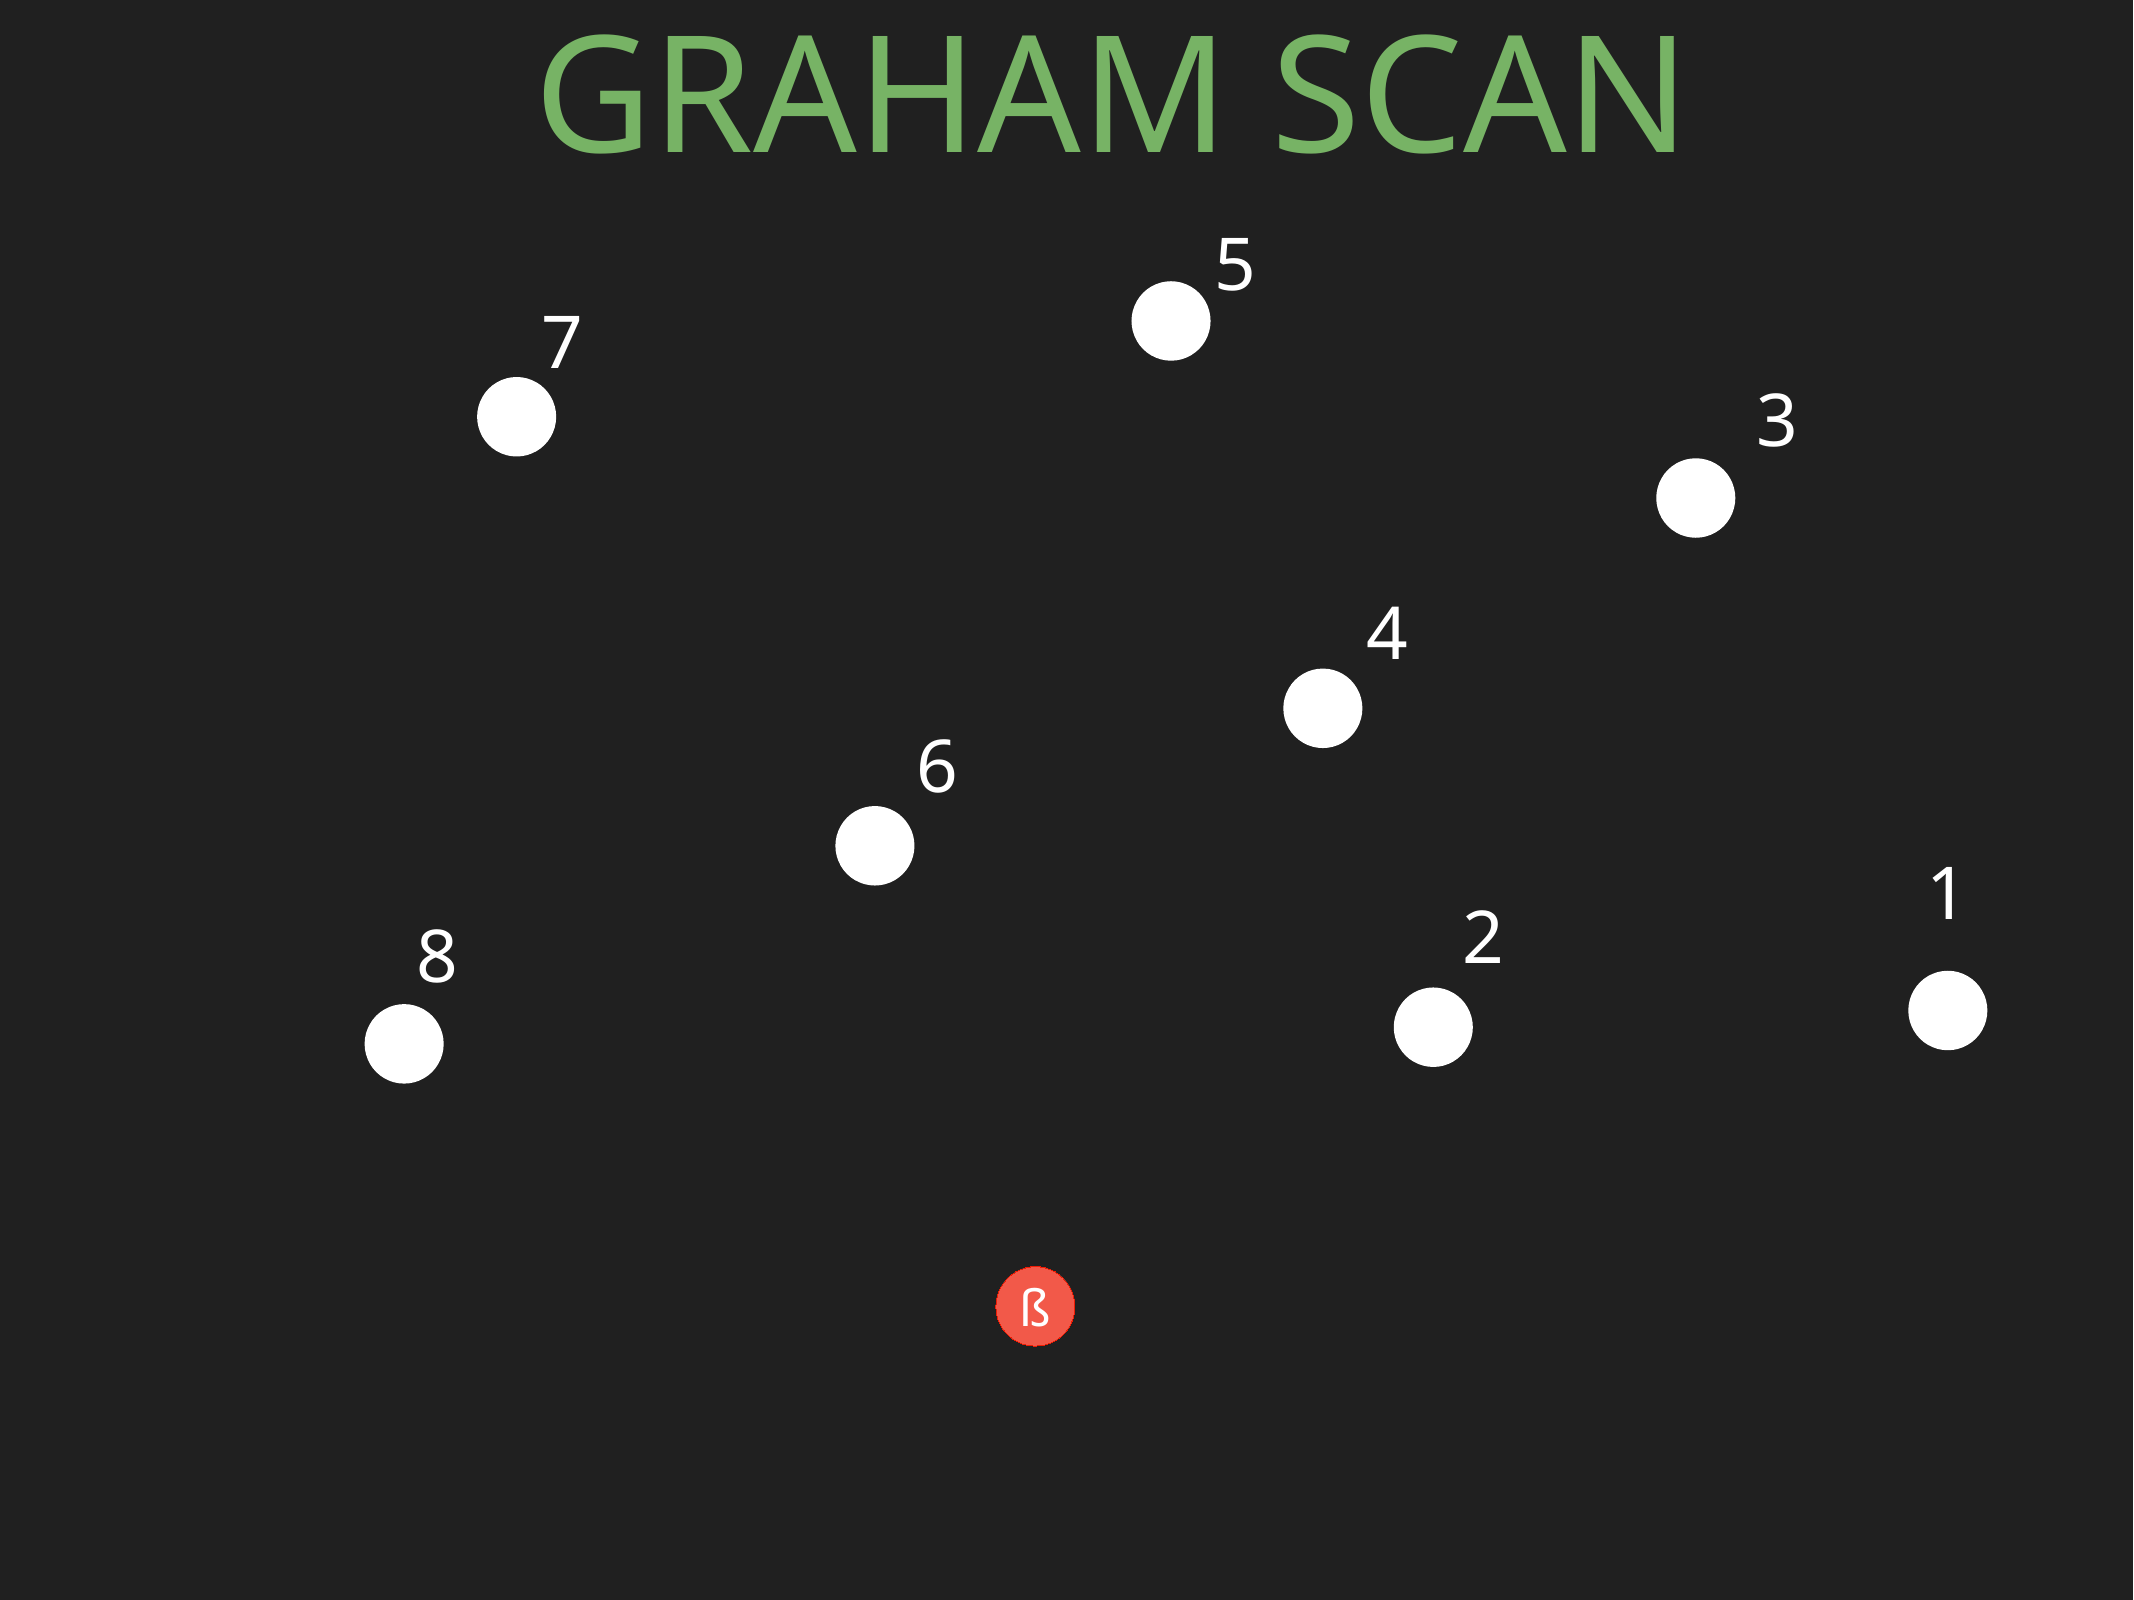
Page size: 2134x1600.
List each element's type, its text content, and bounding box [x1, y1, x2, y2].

text_box 3 [1747, 364, 1807, 469]
text_box [1393, 987, 1473, 1067]
text_box [364, 1004, 444, 1084]
text_box 4 [1358, 577, 1417, 682]
text_box 2 [1453, 882, 1513, 987]
text_box ß [995, 1266, 1075, 1347]
text_box [835, 806, 915, 886]
text_box [1283, 668, 1363, 749]
text_box 5 [1206, 209, 1265, 314]
text_box 6 [908, 711, 967, 816]
text_box [477, 377, 557, 457]
text_box 8 [408, 901, 467, 1006]
text_box [1656, 458, 1736, 538]
text_box 1 [1918, 838, 1978, 943]
title Graham Scan [0, 18, 2134, 203]
text_box 7 [533, 287, 592, 392]
text_box [1131, 281, 1211, 361]
text_box [1908, 970, 1988, 1051]
